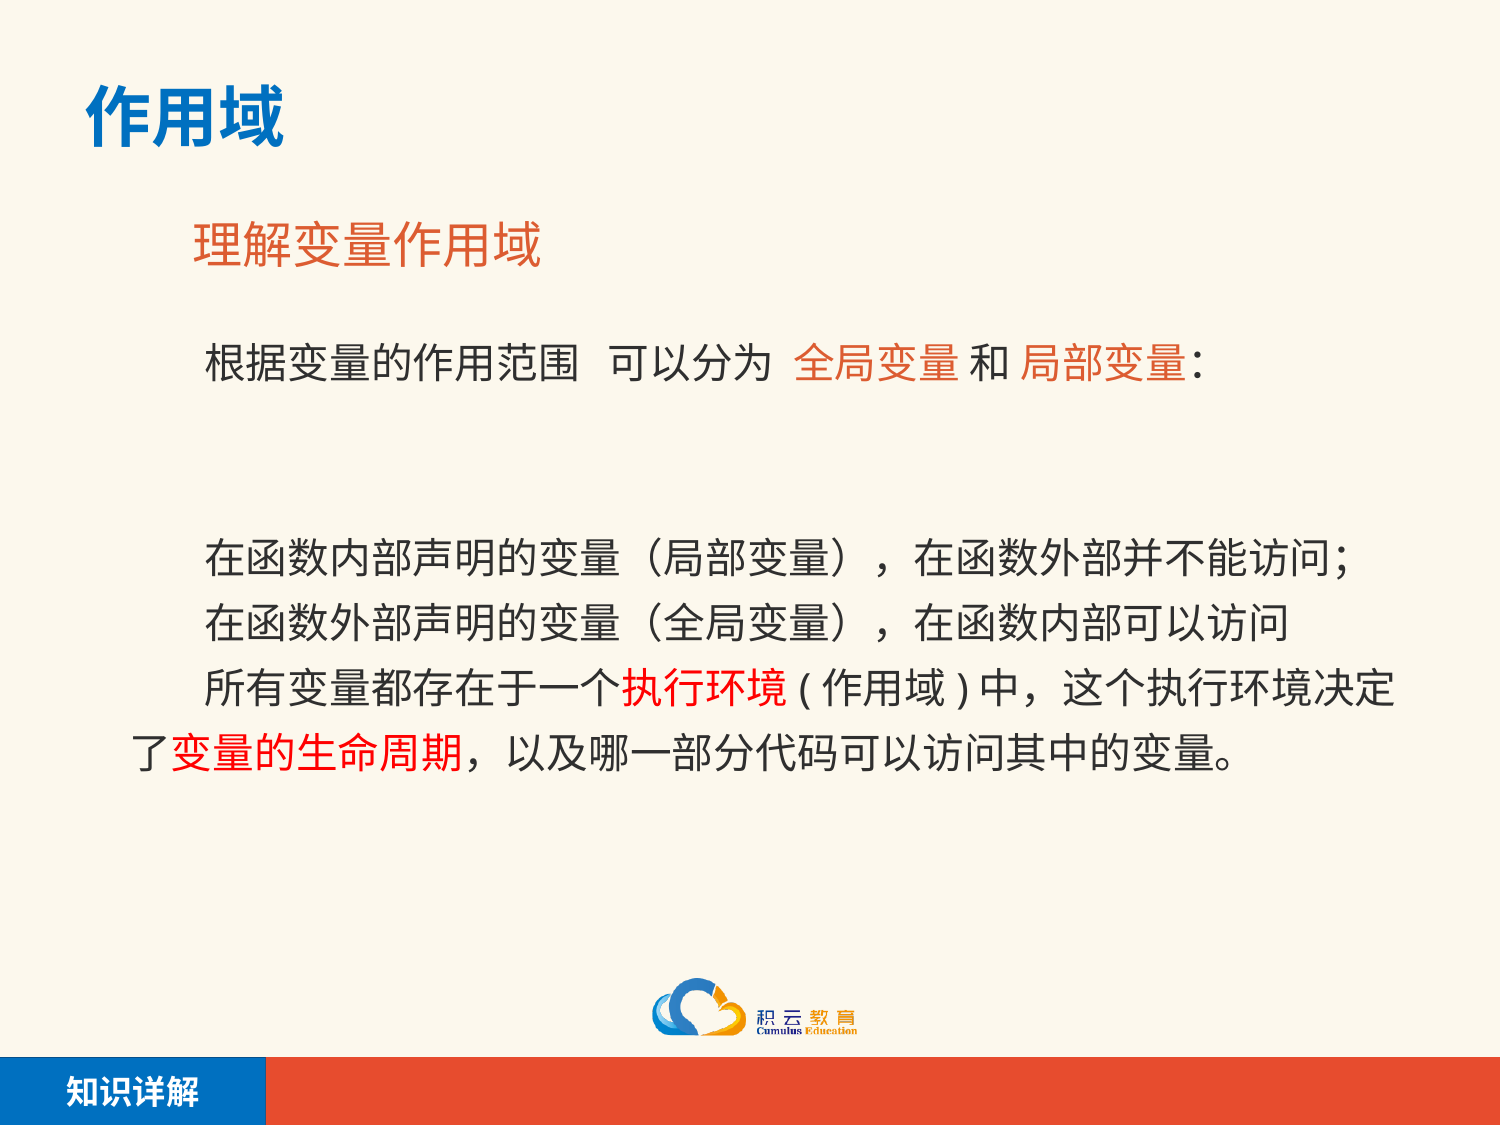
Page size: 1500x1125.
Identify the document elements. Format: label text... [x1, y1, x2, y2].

text_box 根据变量的作用范围 可以分为 全局变量 和 局部变量： 在函数内部声明的变量（局部变量），在函数外部并不能访问； 在函数外部声明的变量（全局变量），在函数内部可以访问 所有变量都存在于一个执行环境(作用域)中，这个执行环境决定了变量的生命周期，以及哪一部分代码可以访问其中的变量。 [123, 314, 1435, 841]
text_box 理解变量作用域 [187, 205, 548, 281]
picture [643, 971, 869, 1044]
title 作用域 [69, 55, 1431, 163]
